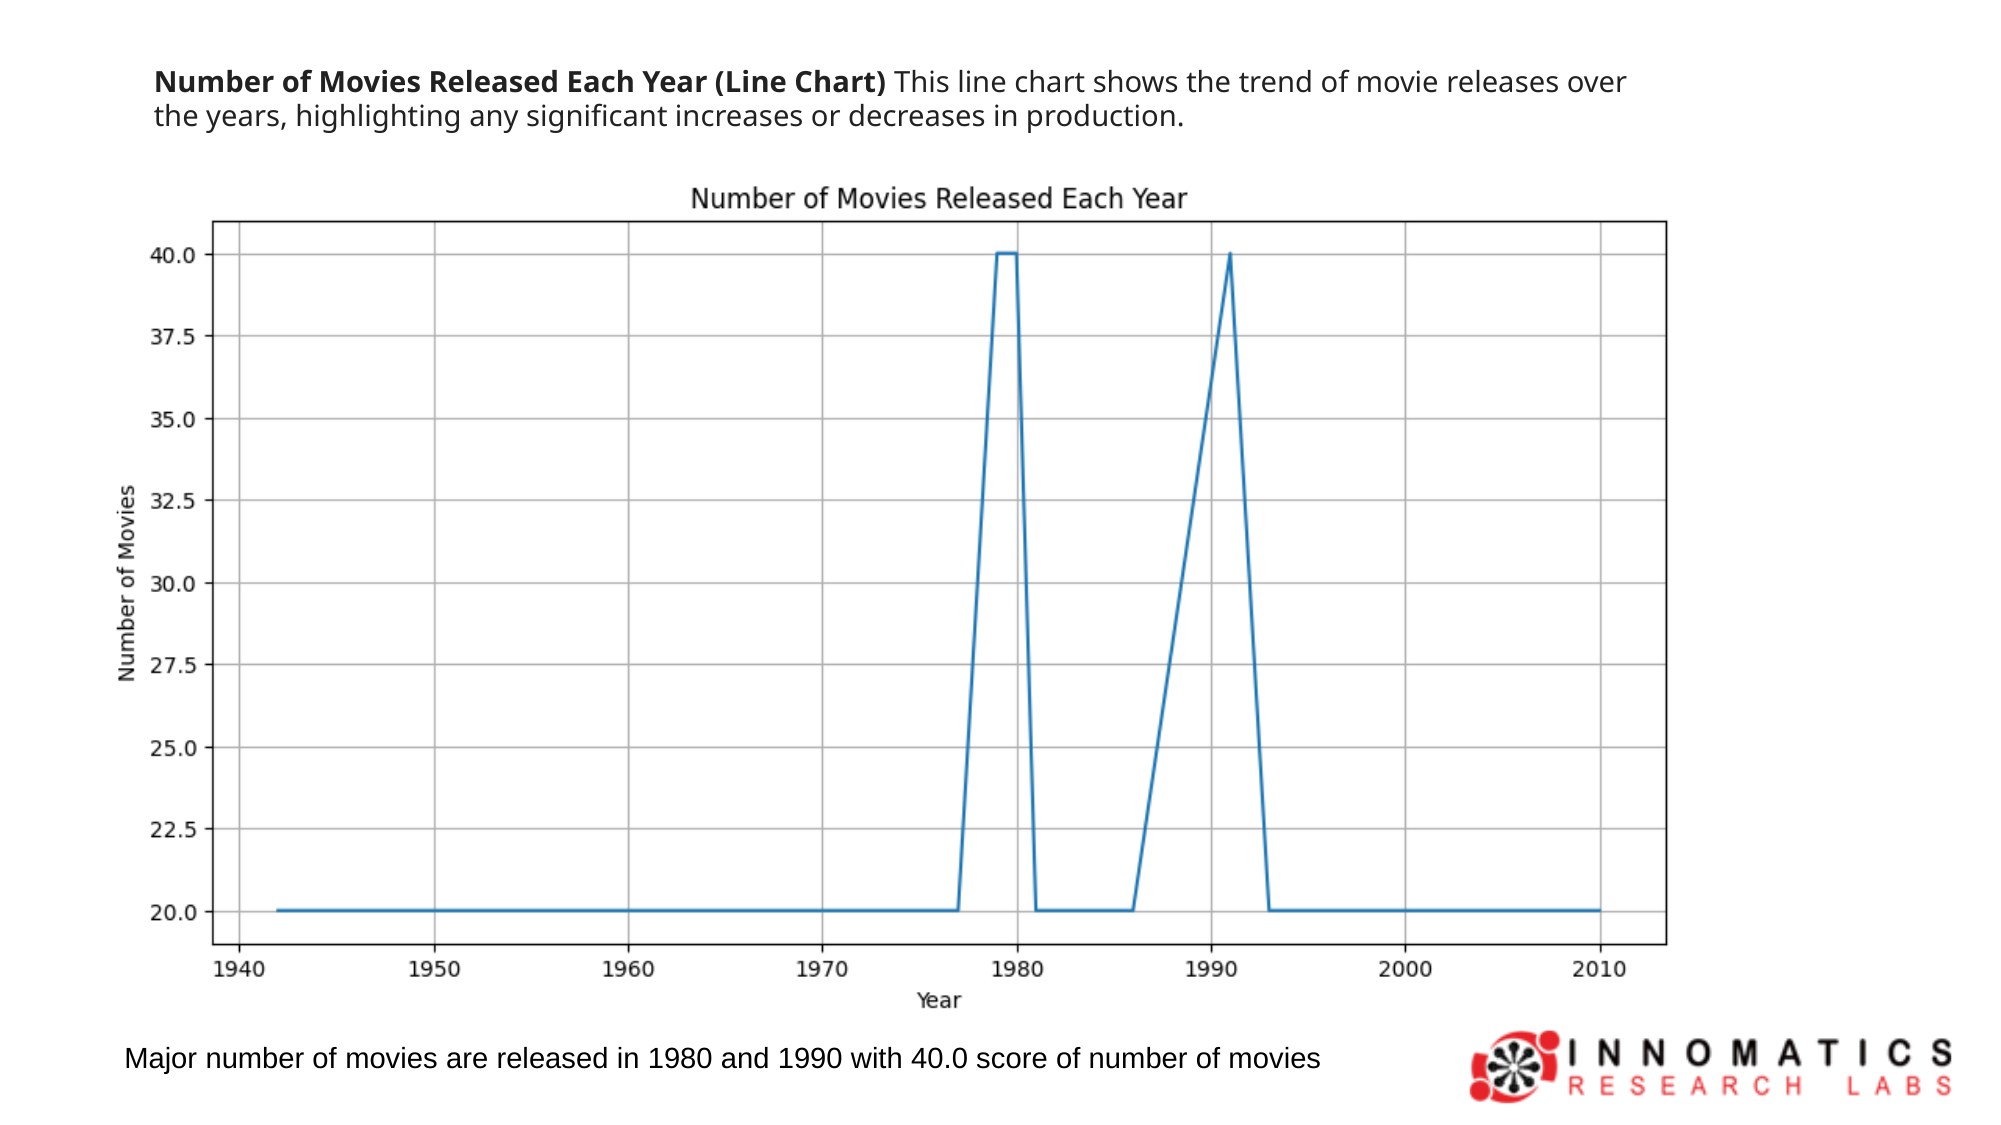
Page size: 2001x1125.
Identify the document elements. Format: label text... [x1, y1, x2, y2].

picture [102, 171, 1975, 1125]
text_box Number of Movies Released Each Year (Line Chart) This line chart shows the trend of movie releases over the years, highlighting any significant increases or decreases in production. [138, 55, 1680, 141]
text_box Major number of movies are released in 1980 and 1990 with 40.0 score of number of movies [109, 1034, 1339, 1082]
